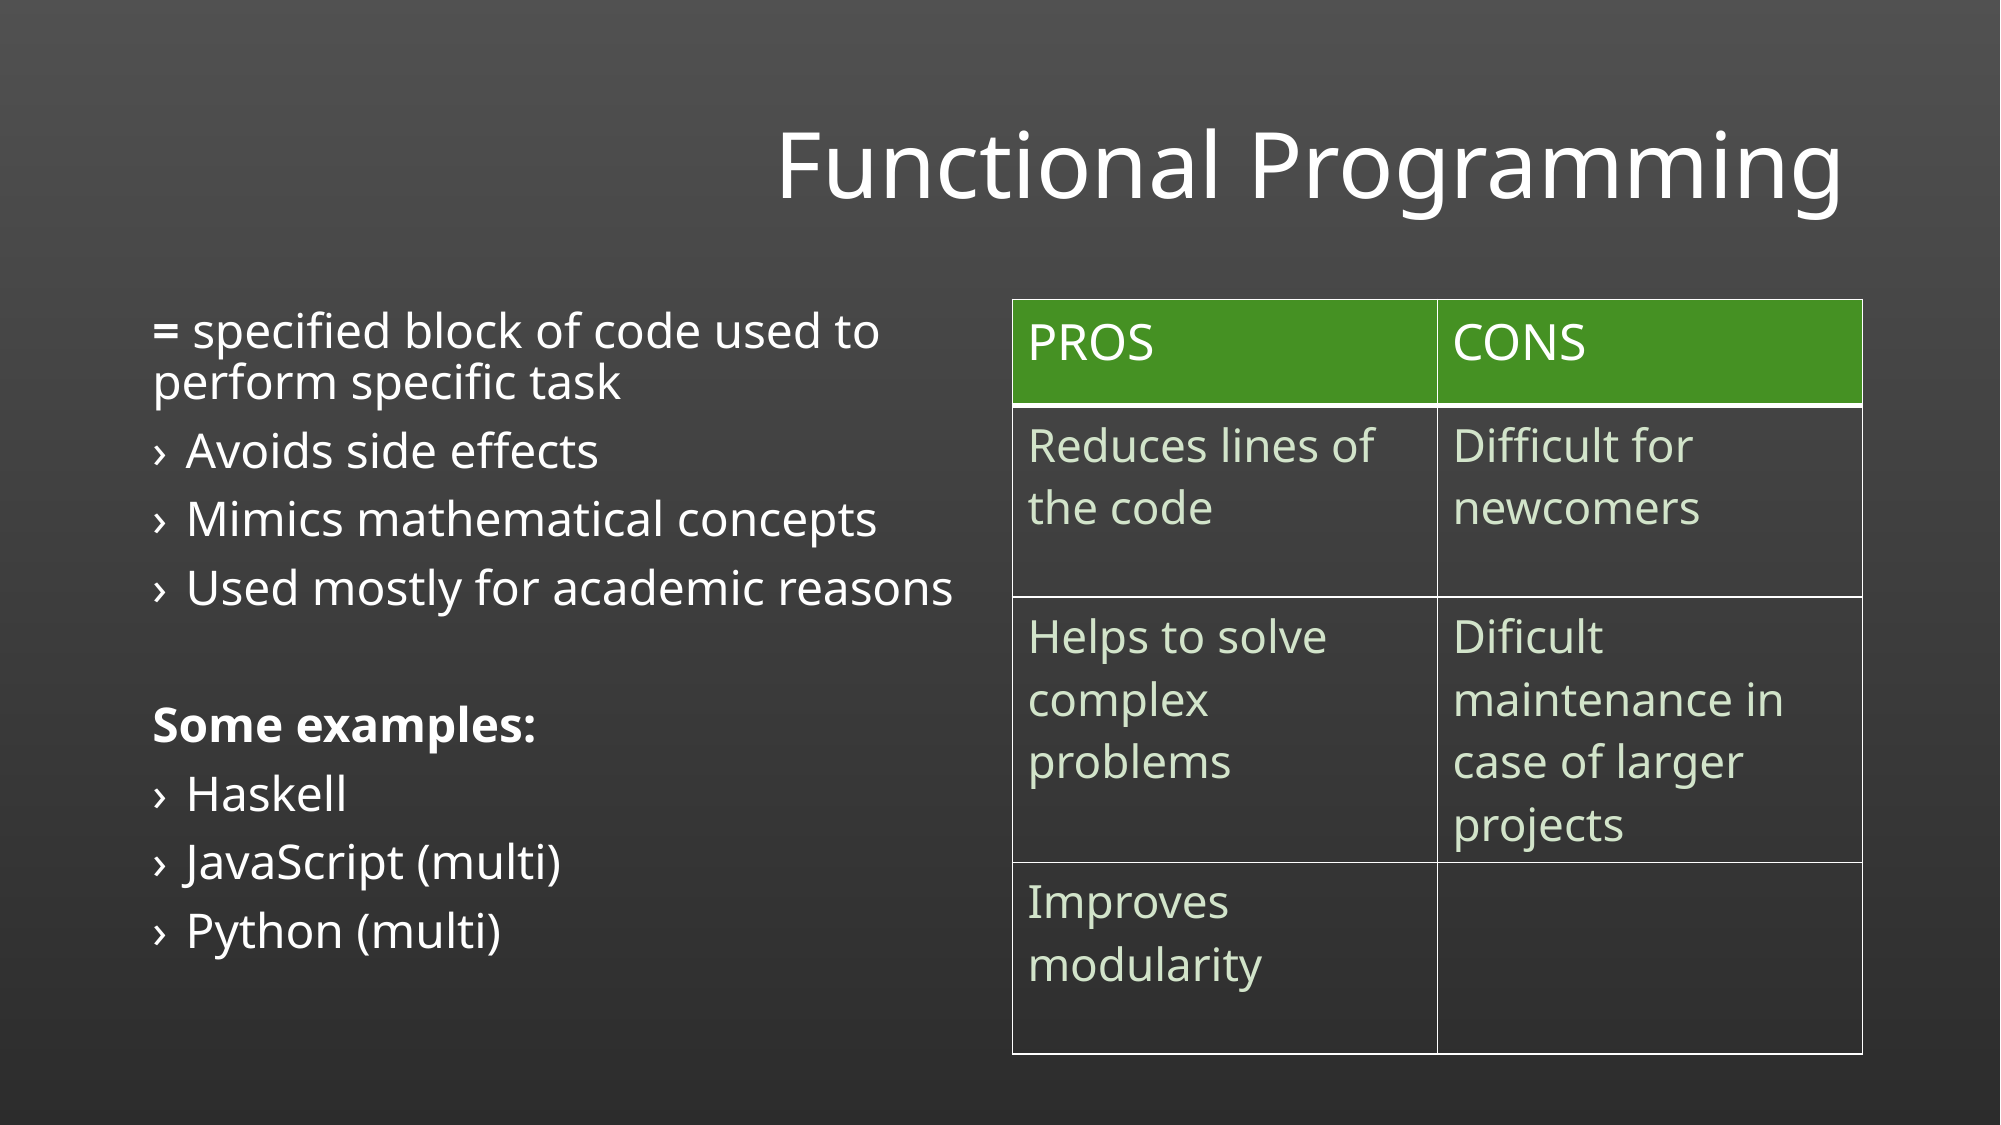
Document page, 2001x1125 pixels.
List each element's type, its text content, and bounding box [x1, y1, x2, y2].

list = specified block of code used to perform specific task Avoids side effects Mimics mathematical concepts Used mostly for academic reasons Some examples: Haskell JavaScript (multi) Python (multi) [137, 299, 988, 1014]
table_cell Difficult for newcomers [1438, 408, 1862, 596]
title Functional Programming [137, 59, 1863, 278]
table_header PROS [1013, 300, 1437, 403]
table_cell Helps to solve complex problems [1013, 598, 1437, 862]
table_cell Dificult maintenance in case of larger projects [1438, 598, 1862, 862]
table_cell Improves modularity [1013, 863, 1437, 1053]
table_cell Reduces lines of the code [1013, 408, 1437, 596]
table_cell [1438, 863, 1862, 1053]
table_header CONS [1438, 300, 1862, 403]
